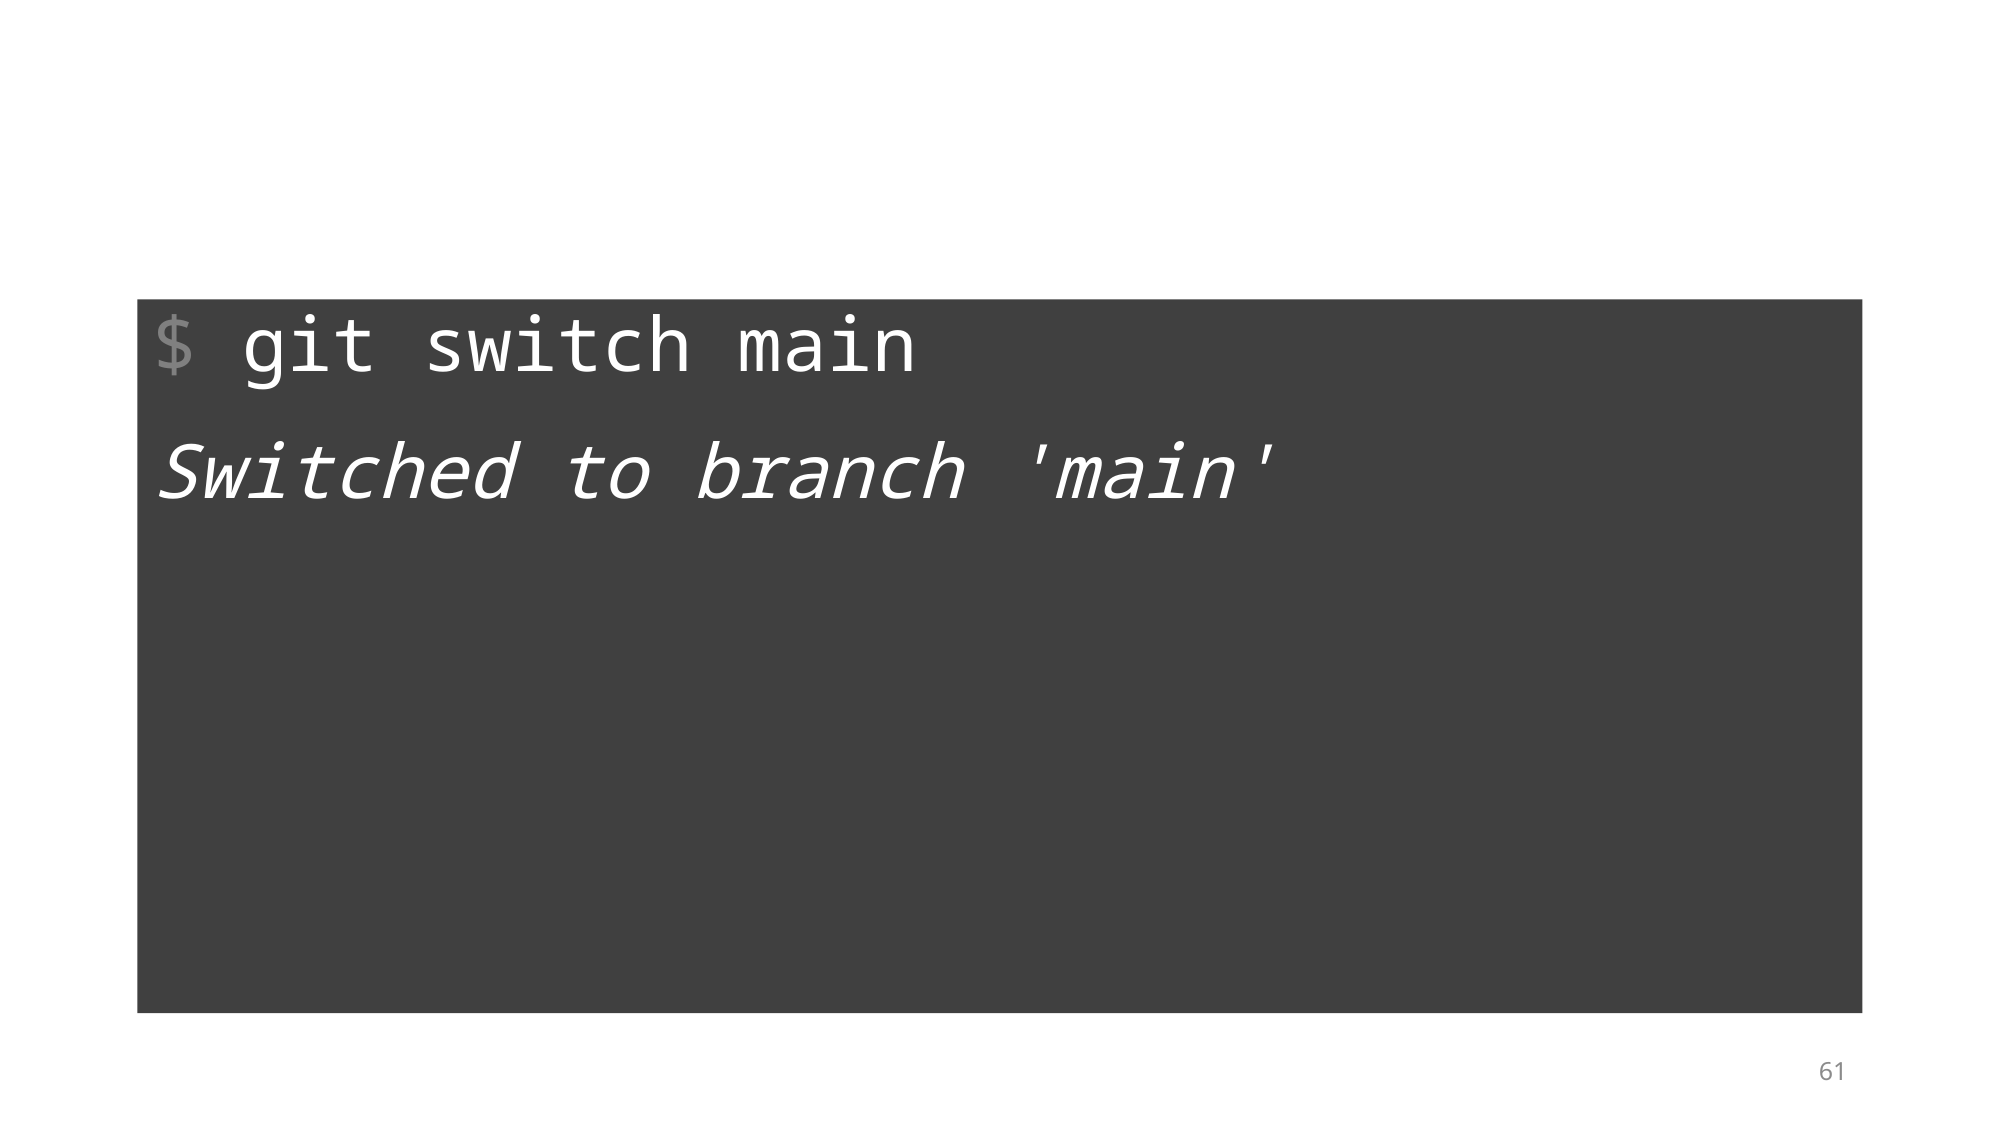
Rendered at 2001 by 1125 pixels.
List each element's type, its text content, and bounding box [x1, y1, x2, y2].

slide_number 61 [1412, 1042, 1863, 1103]
list $ git switch main Switched to branch 'main' [137, 299, 1863, 1014]
